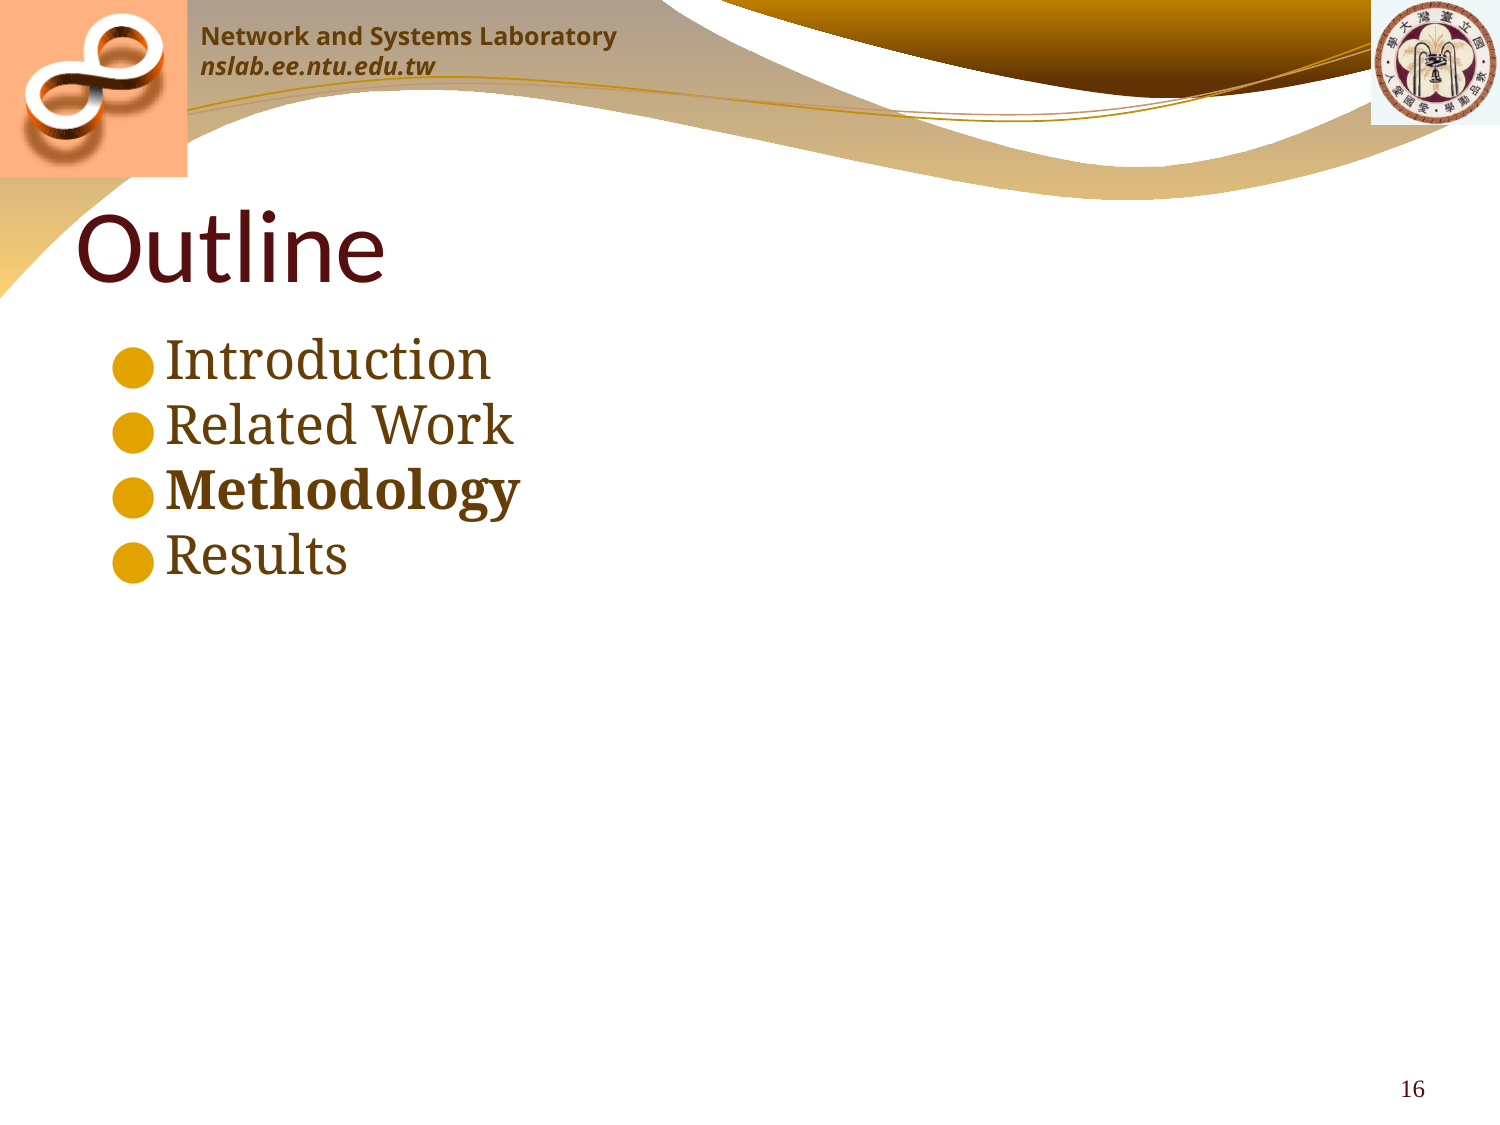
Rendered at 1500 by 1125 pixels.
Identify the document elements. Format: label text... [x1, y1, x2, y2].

slide_number ‹#› [1299, 1042, 1425, 1103]
title Outline [75, 115, 1425, 304]
list Introduction Related Work Methodology Results [75, 317, 1425, 1038]
picture [0, 0, 188, 177]
picture [1371, 0, 1500, 125]
